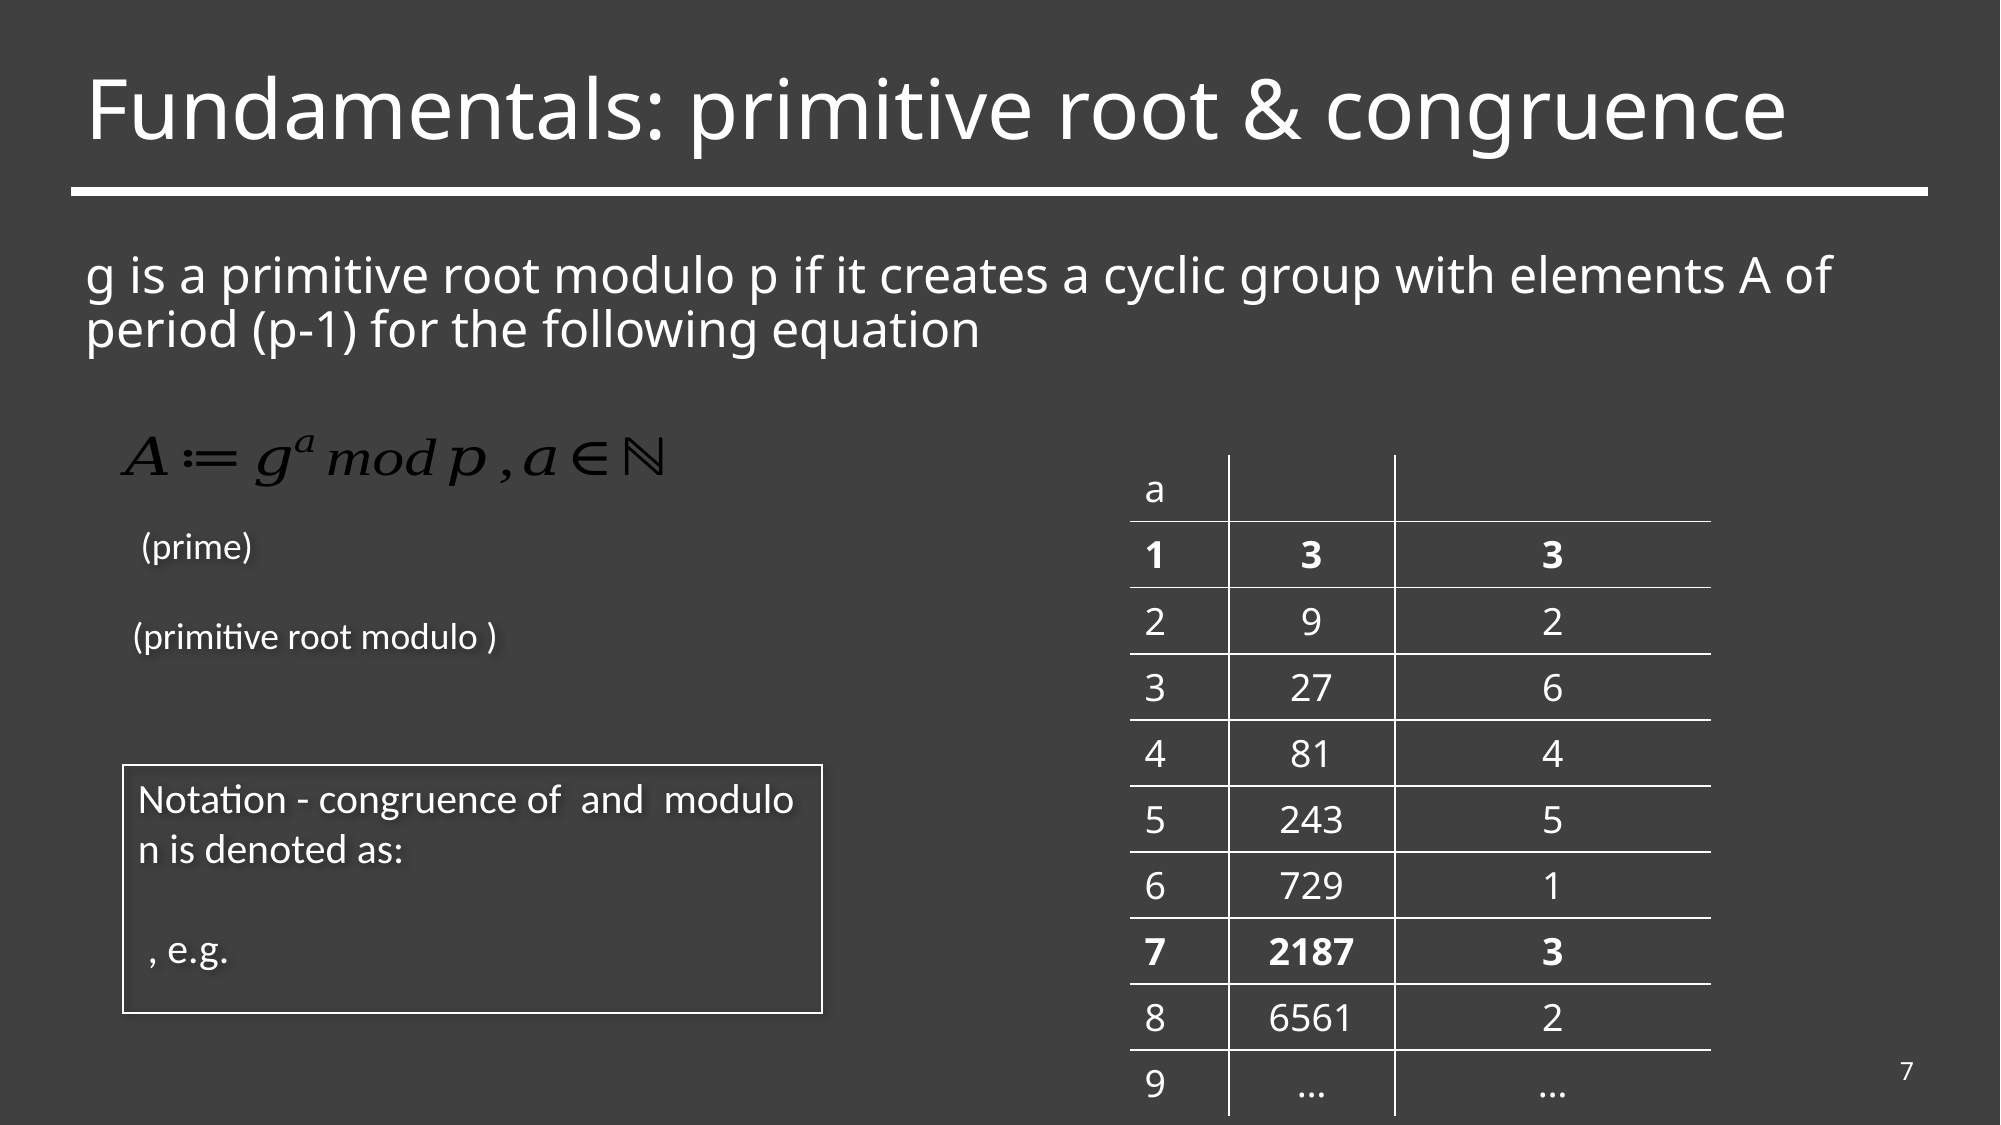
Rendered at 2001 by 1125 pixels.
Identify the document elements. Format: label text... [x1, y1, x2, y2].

slide_number 7 [1710, 1042, 1930, 1103]
title Fundamentals: primitive root & congruence [70, 59, 1928, 167]
list g is a primitive root modulo p if it creates a cyclic group with elements A of period (p-1) for the following equation [70, 243, 1928, 719]
